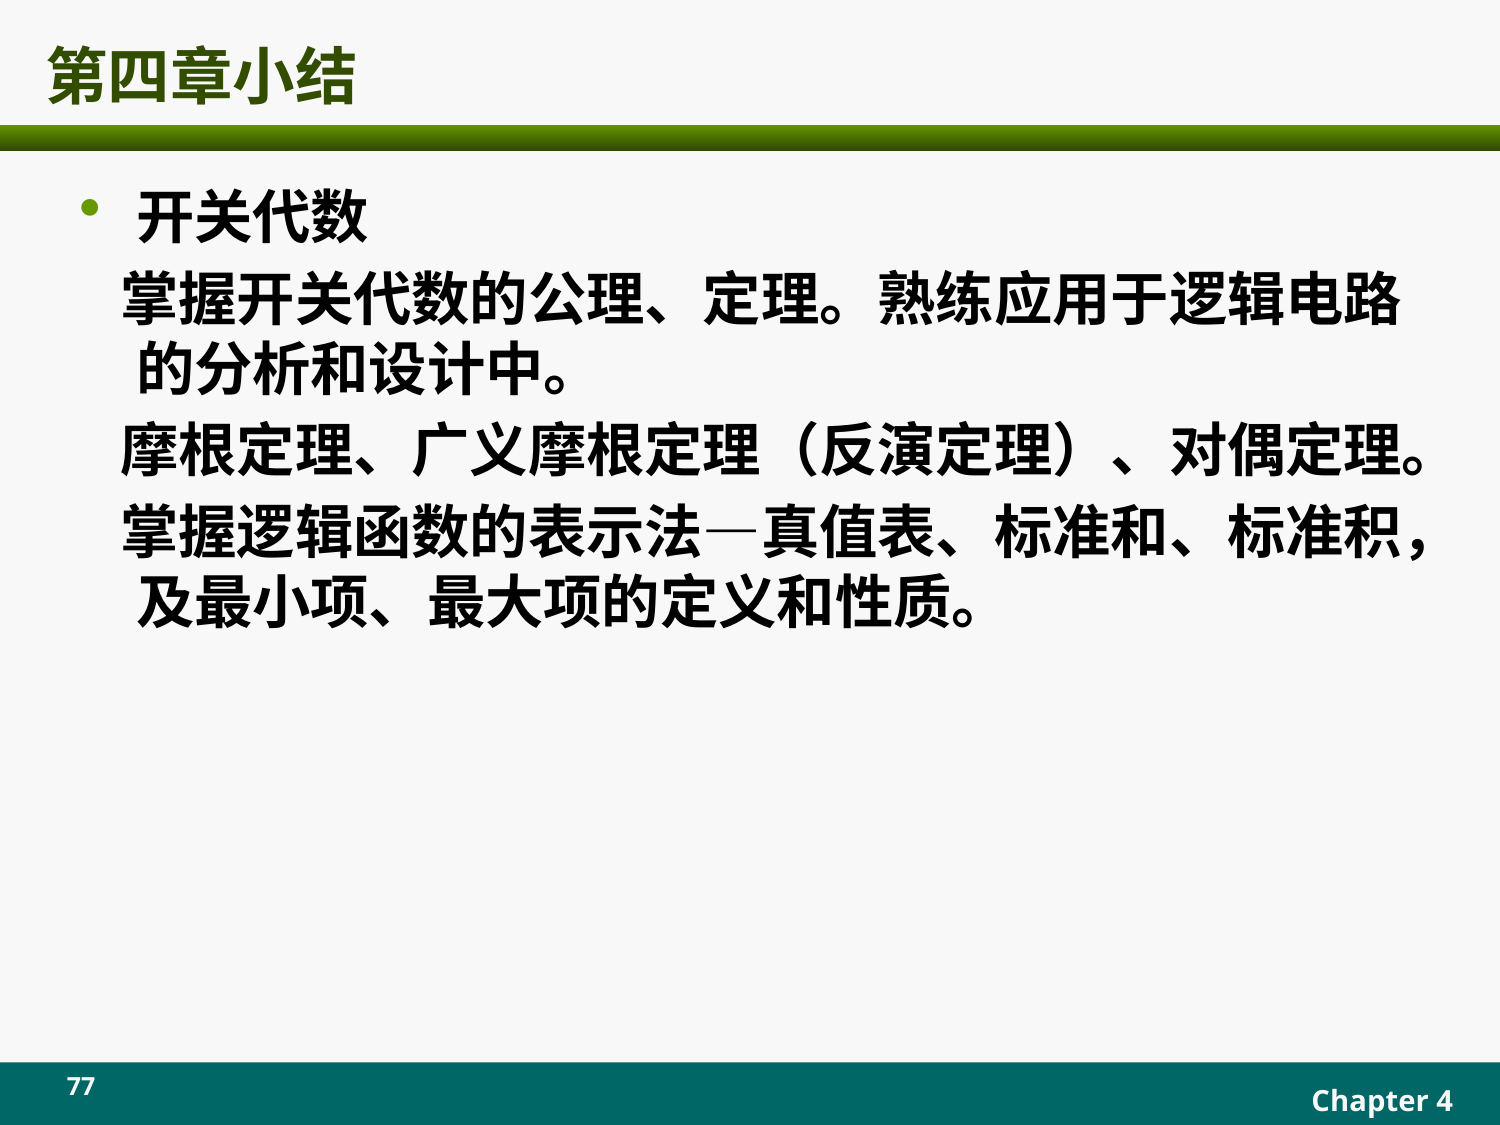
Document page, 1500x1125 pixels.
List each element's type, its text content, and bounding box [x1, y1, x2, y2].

list 开关代数 掌握开关代数的公理、定理。熟练应用于逻辑电路的分析和设计中。 摩根定理、广义摩根定理（反演定理）、对偶定理。 掌握逻辑函数的表示法—真值表、标准和、标准积，及最小项、最大项的定义和性质。 [64, 172, 1436, 986]
footer Chapter 4 [868, 1074, 1469, 1125]
title 第四章小结 [30, 24, 1463, 125]
slide_number 77 [37, 1062, 125, 1113]
